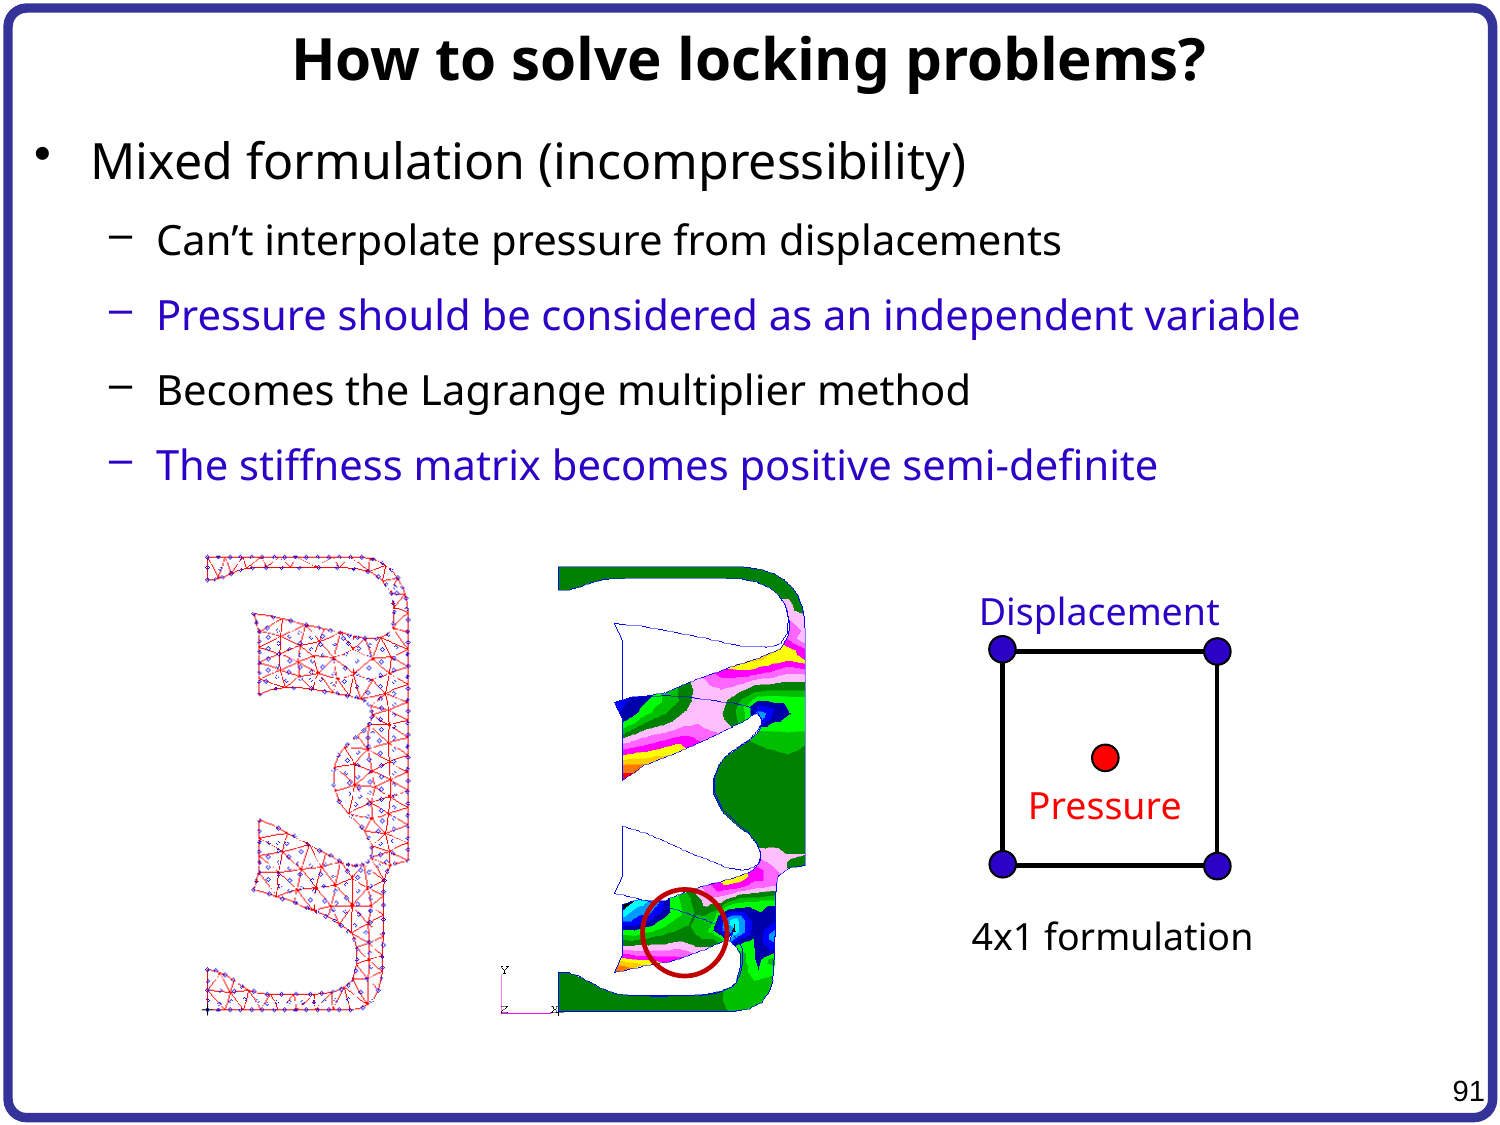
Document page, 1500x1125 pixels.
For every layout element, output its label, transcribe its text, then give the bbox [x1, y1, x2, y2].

title How to solve locking problems? [6, 7, 1492, 106]
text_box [958, 580, 1267, 967]
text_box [488, 527, 822, 1054]
list Mixed formulation (incompressibility) Can’t interpolate pressure from displacements Pressure should be considered as an independent variable Becomes the Lagrange multiplier method The stiffness matrix becomes positive semi-definite [18, 121, 1481, 549]
picture [170, 527, 421, 1038]
